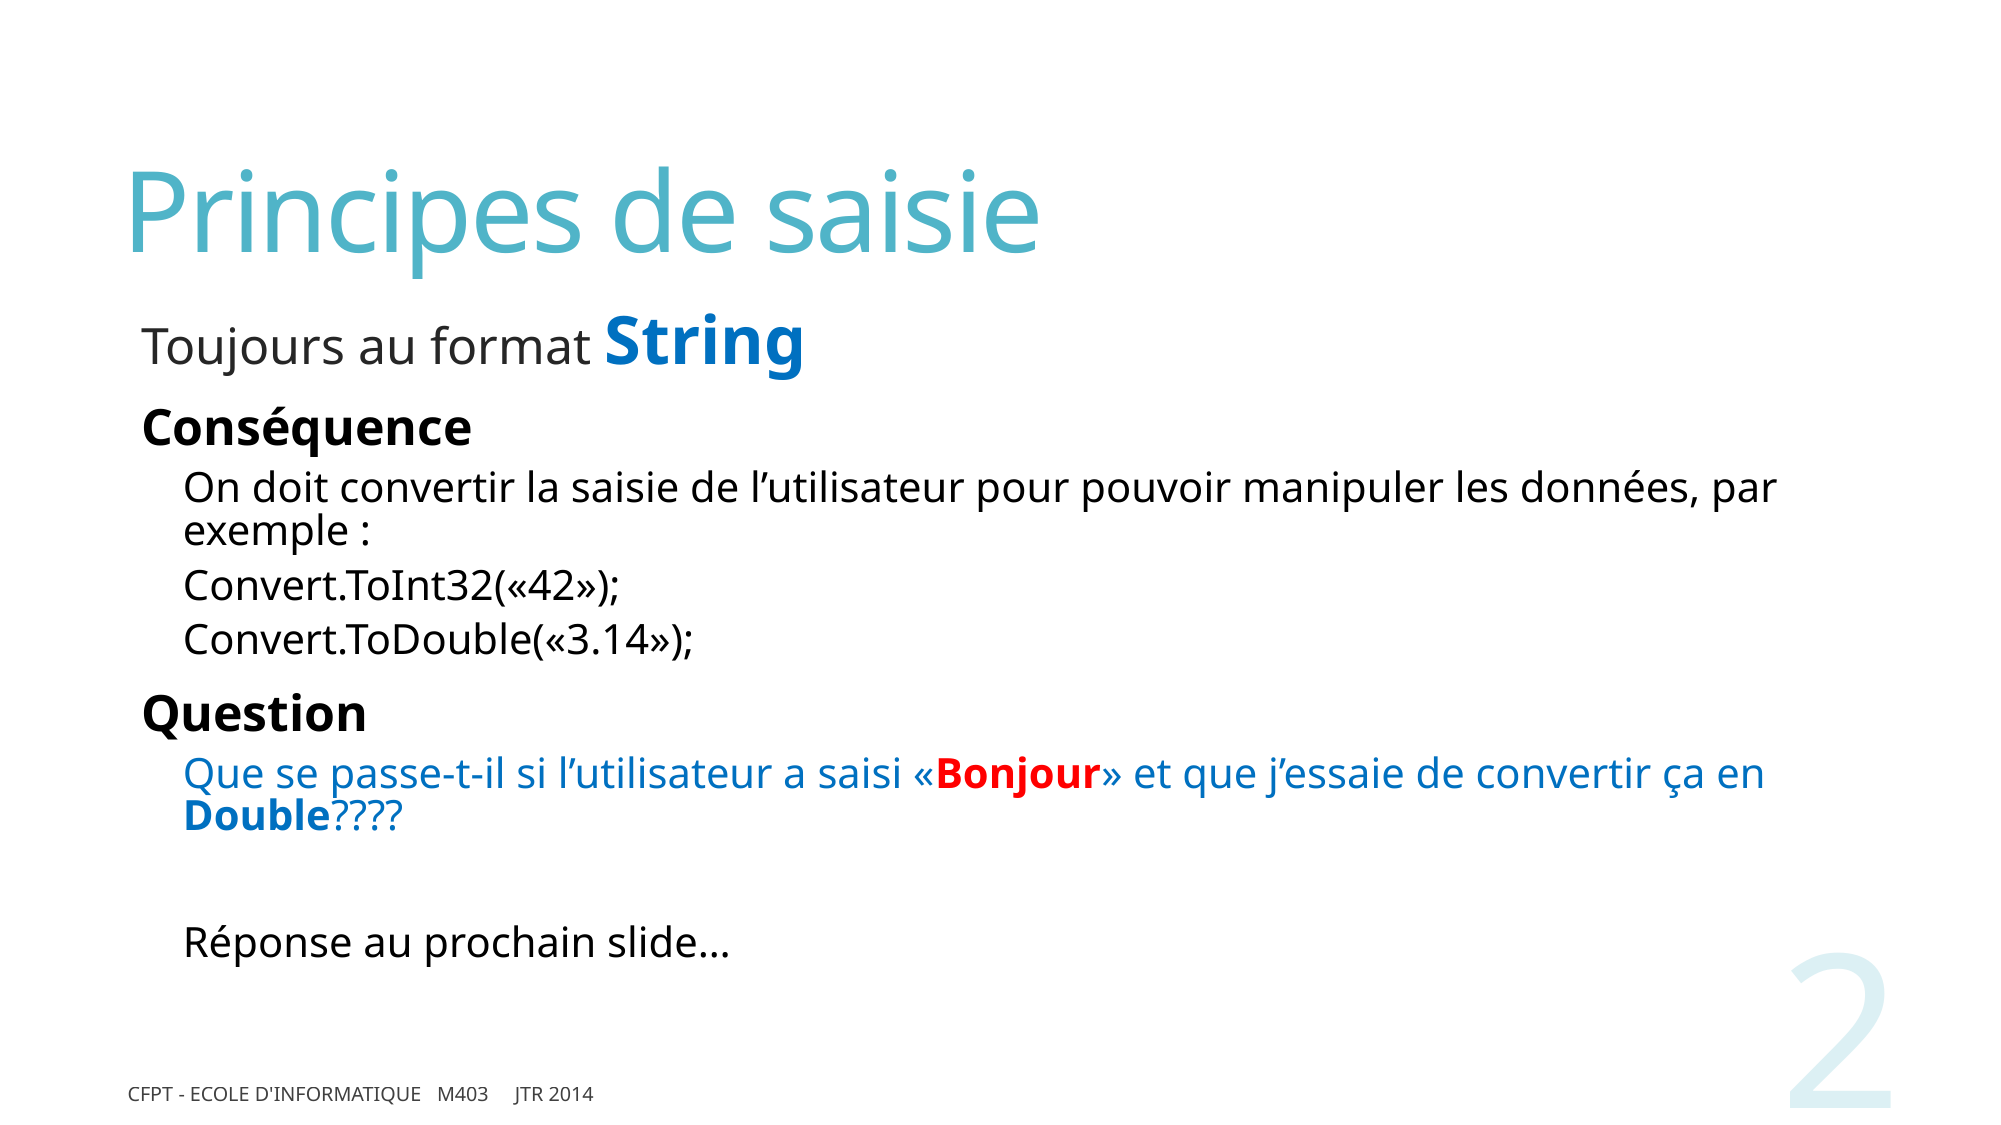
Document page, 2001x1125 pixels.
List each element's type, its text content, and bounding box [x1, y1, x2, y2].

slide_number 2 [1437, 963, 1918, 1125]
title Principes de saisie [107, 81, 1875, 354]
list Toujours au format String Conséquence On doit convertir la saisie de l’utilisateur pour pouvoir manipuler les données, par exemple : Convert.ToInt32(«42»); Convert.ToDouble(«3.14»); Question Que se passe-t-il si l’utilisateur a saisi «Bonjour» et que j’essaie de convertir ça en Double???? Réponse au prochain slide… [111, 302, 1876, 948]
footer CFPT - Ecole d'informatique M403 JTR 2014 [112, 1075, 938, 1113]
